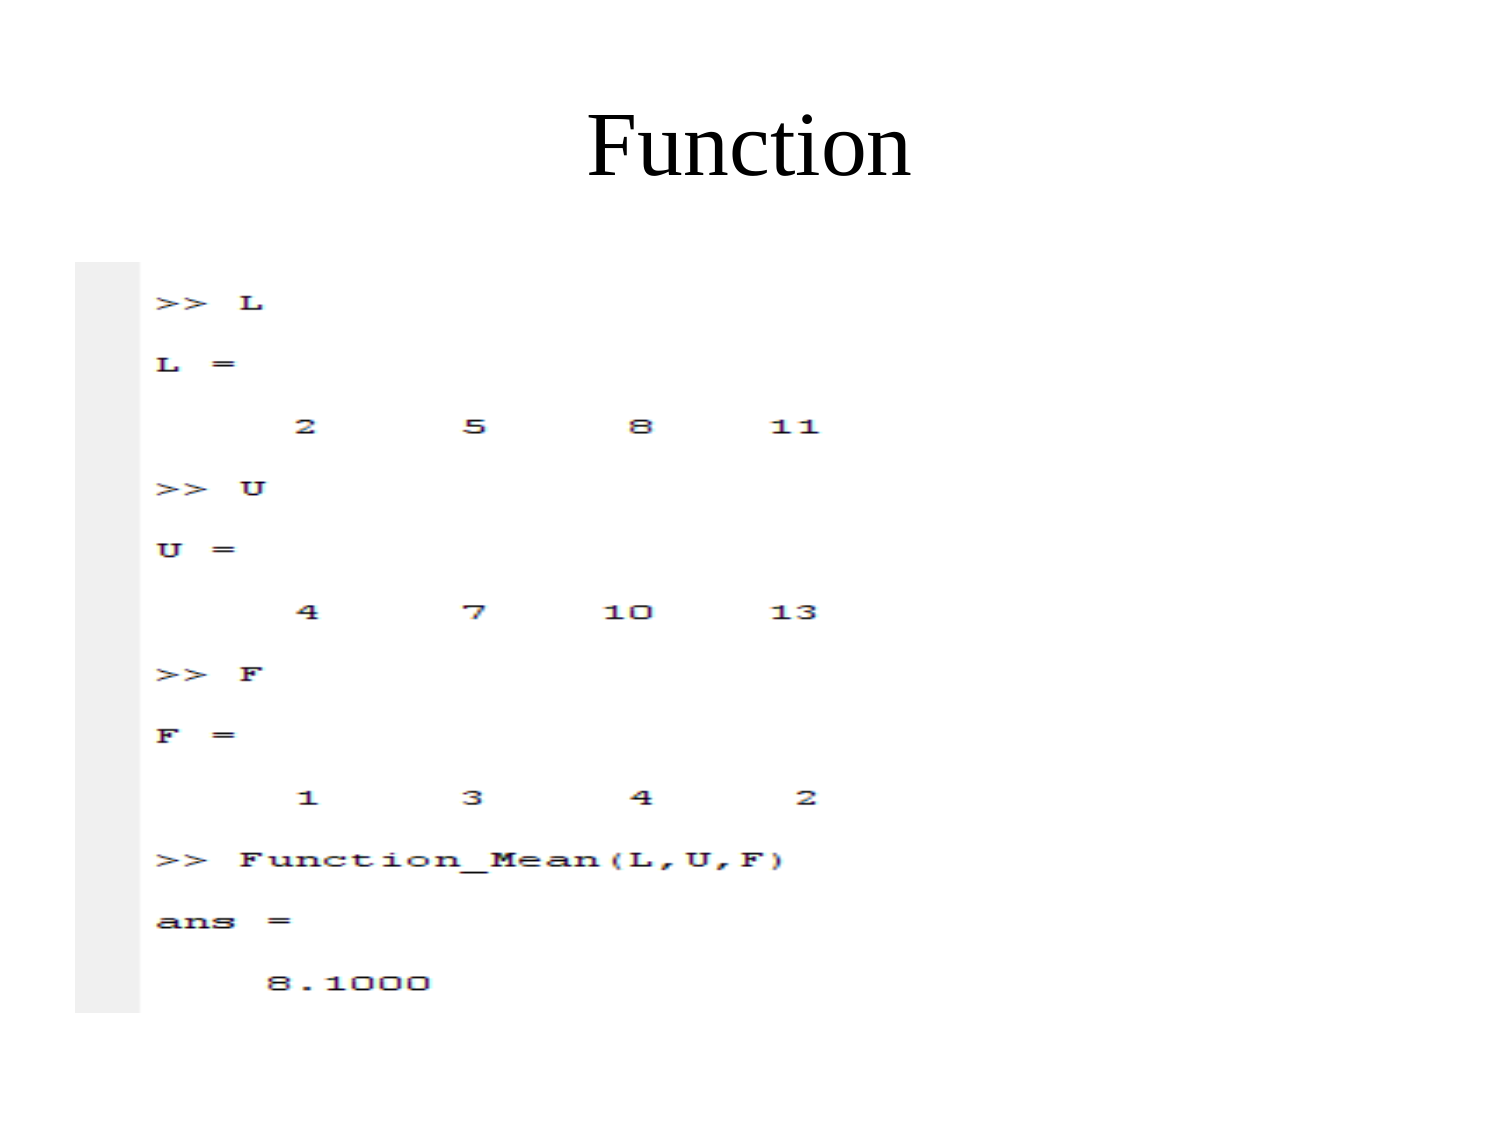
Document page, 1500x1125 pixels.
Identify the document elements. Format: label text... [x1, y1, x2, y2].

picture [74, 262, 1426, 1013]
title Function [75, 45, 1425, 233]
